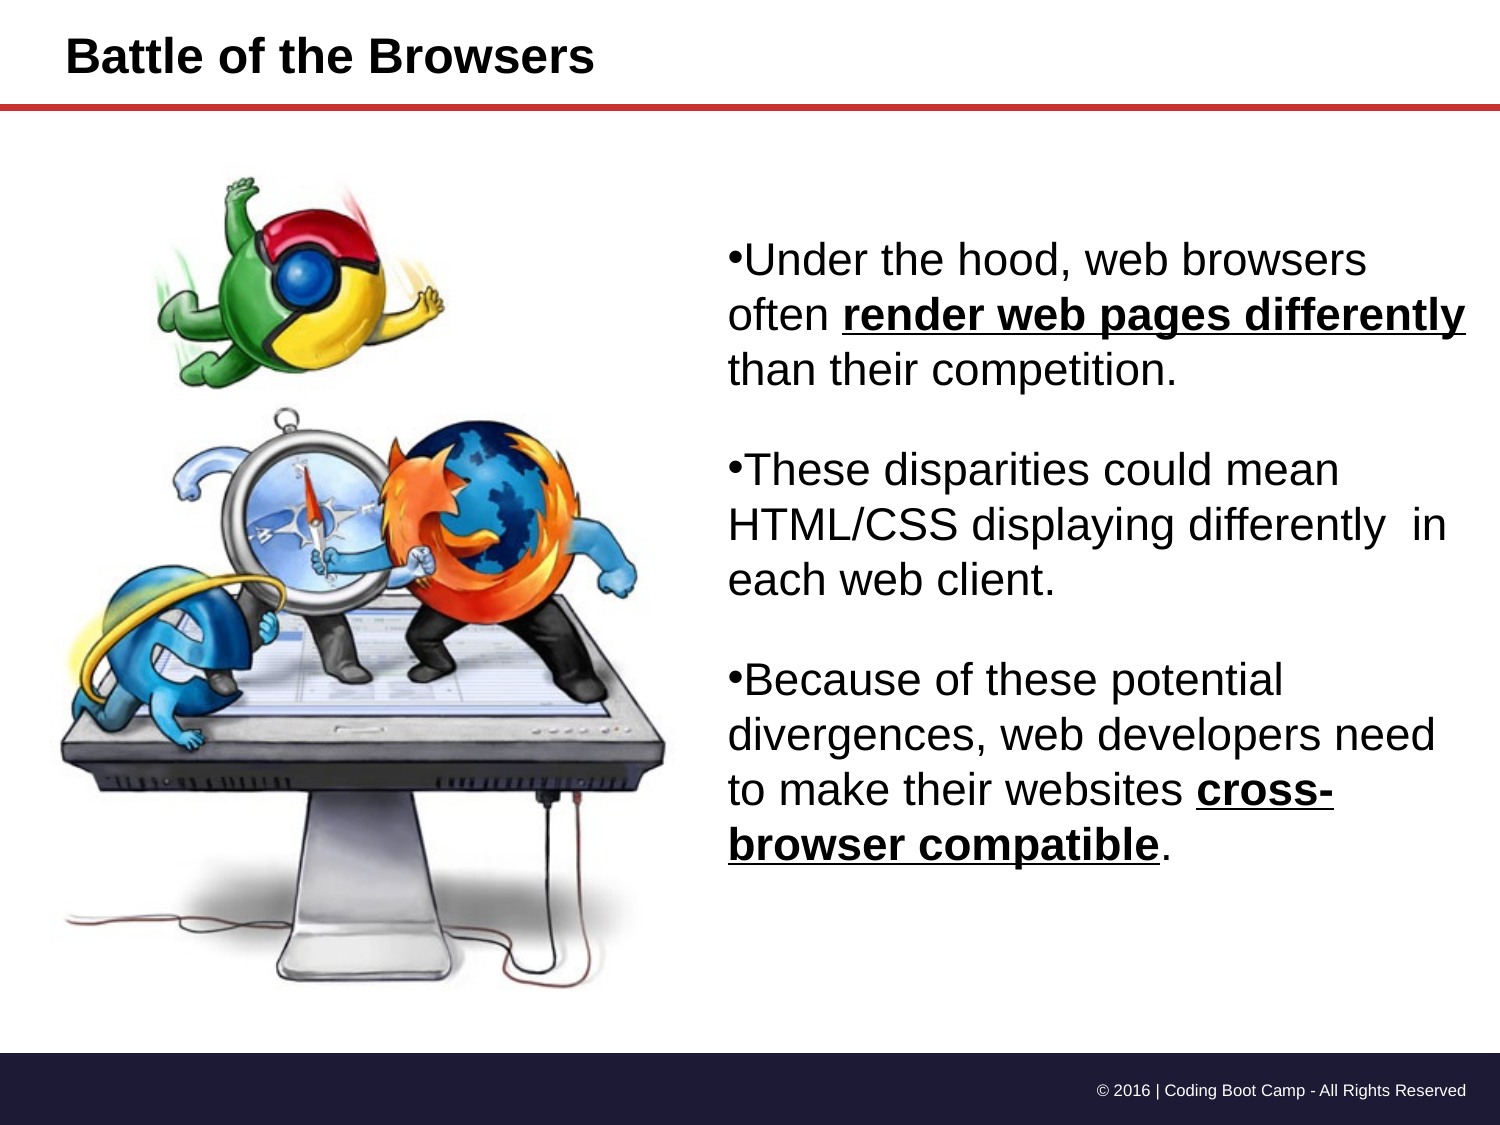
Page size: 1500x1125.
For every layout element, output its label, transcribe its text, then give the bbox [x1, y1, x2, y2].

text_box Under the hood, web browsers often render web pages differently than their competition. These disparities could mean HTML/CSS displaying differently in each web client. Because of these potential divergences, web developers need to make their websites cross-browser compatible. [712, 214, 1484, 890]
picture [49, 164, 676, 995]
text_box Battle of the Browsers [49, 0, 1213, 108]
